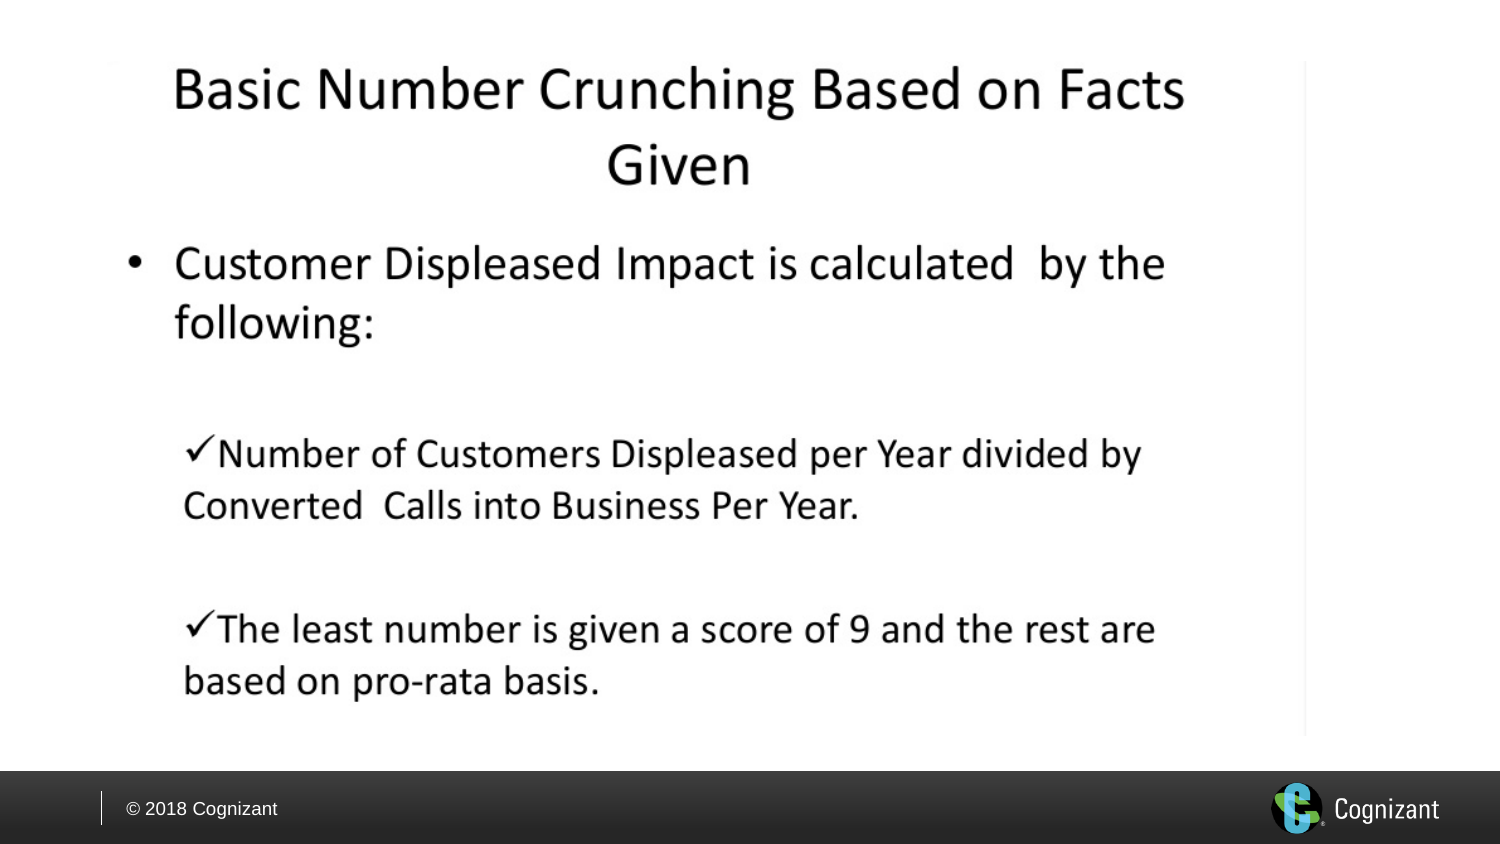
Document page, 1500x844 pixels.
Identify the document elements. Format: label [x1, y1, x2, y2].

picture [90, 61, 1324, 736]
picture [1271, 782, 1439, 834]
